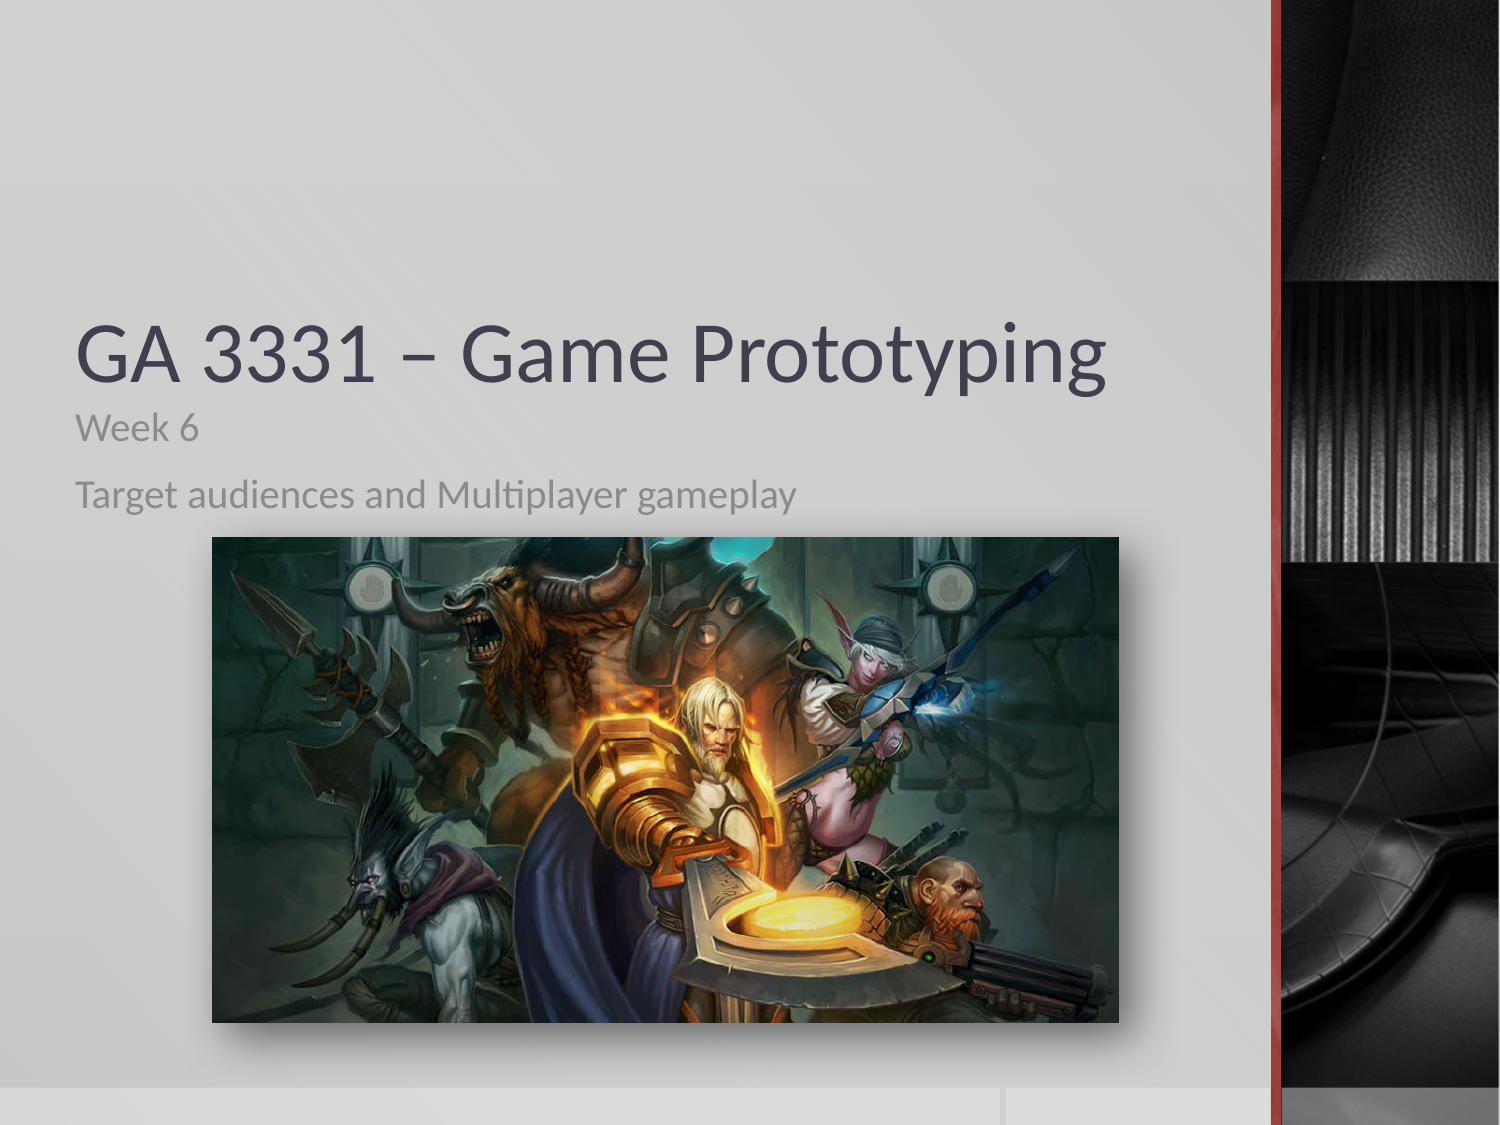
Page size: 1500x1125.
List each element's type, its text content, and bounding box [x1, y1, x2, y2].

title GA 3331 – Game Prototyping [75, 224, 1188, 399]
picture [212, 537, 1119, 1023]
picture [1281, 0, 1500, 1087]
subtitle Week 6 Target audiences and Multiplayer gameplay [75, 399, 1188, 525]
